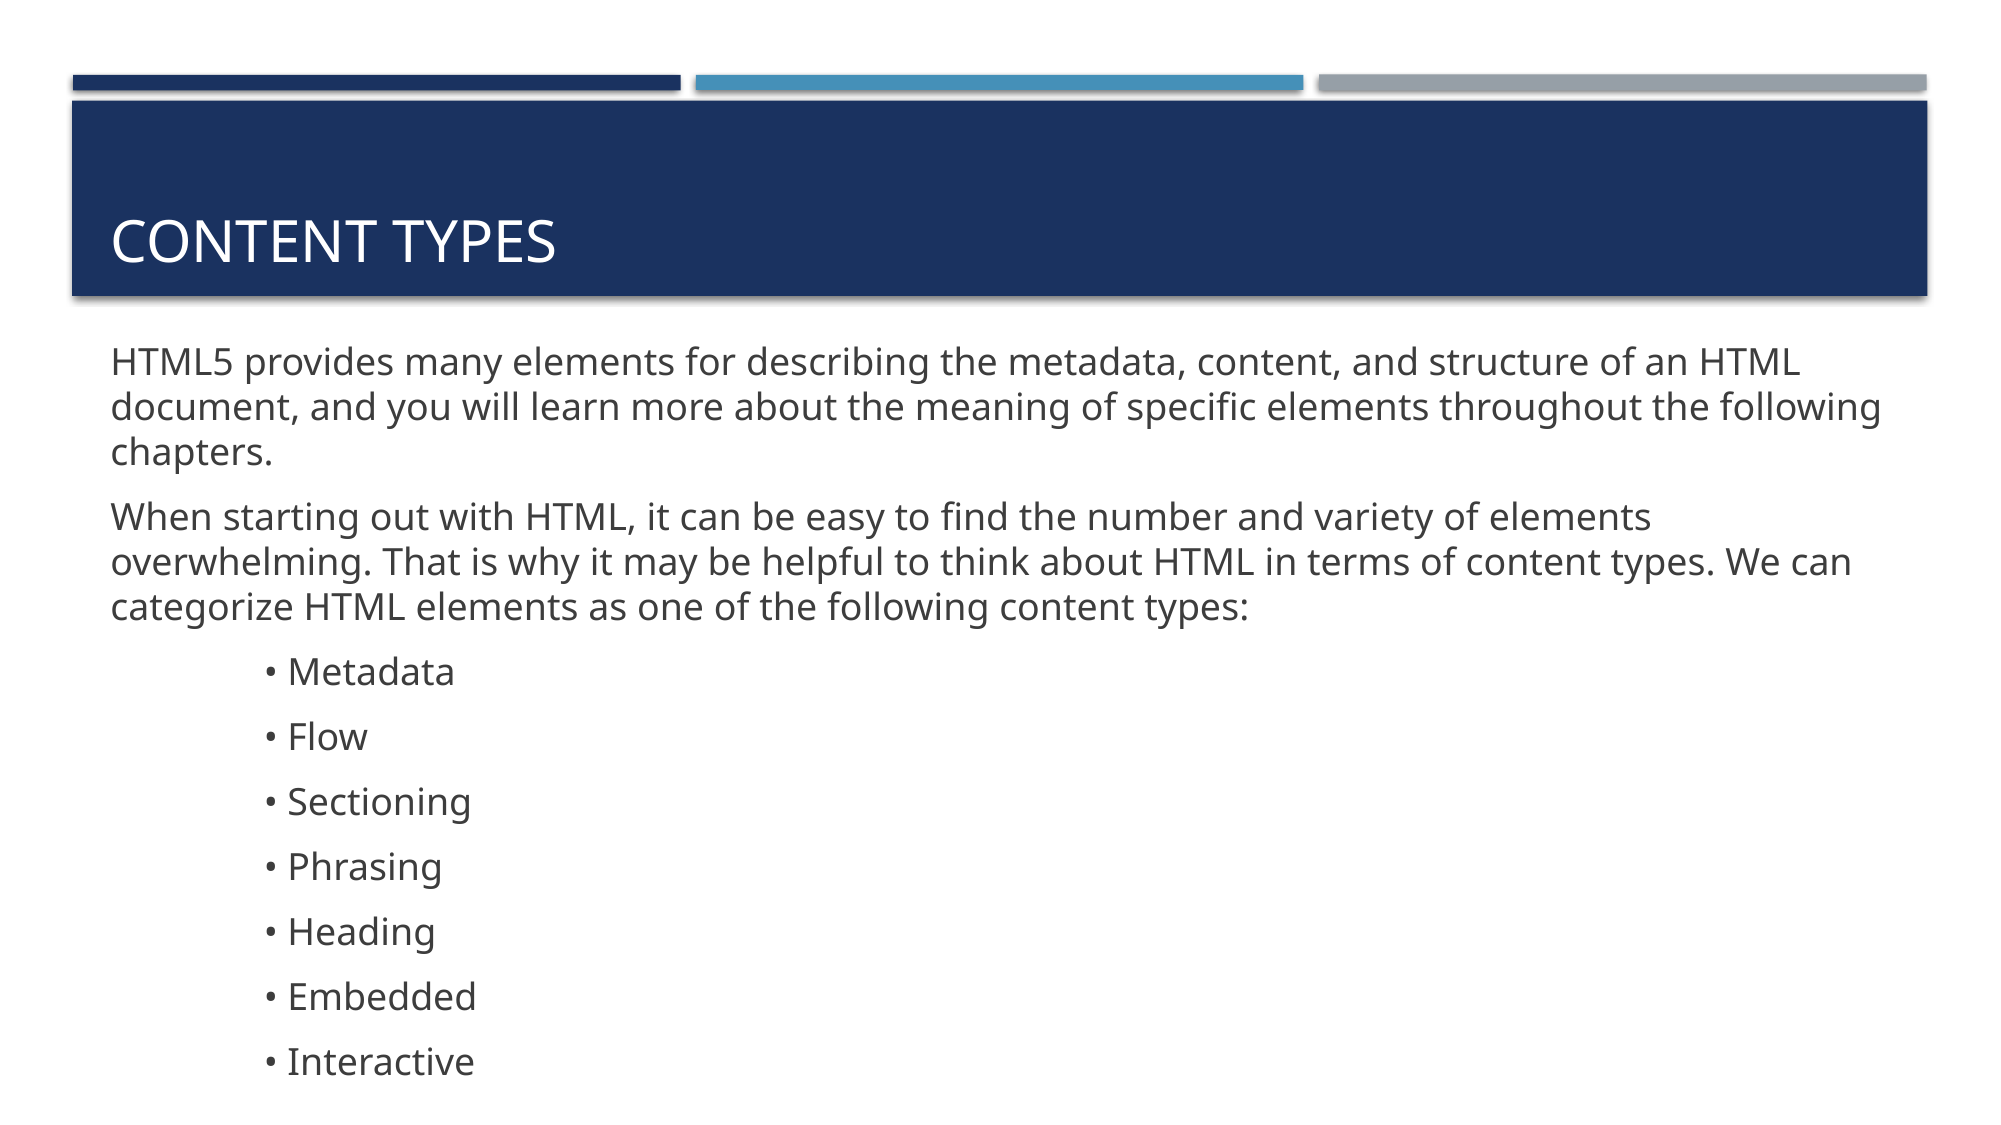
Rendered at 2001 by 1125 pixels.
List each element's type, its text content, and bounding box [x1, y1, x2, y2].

title Content Types [95, 115, 1905, 282]
list HTML5 provides many elements for describing the metadata, content, and structure of an HTML document, and you will learn more about the meaning of specific elements throughout the following chapters. When starting out with HTML, it can be easy to find the number and variety of elements overwhelming. That is why it may be helpful to think about HTML in terms of content types. We can categorize HTML elements as one of the following content types: • Metadata • Flow • Sectioning • Phrasing • Heading • Embedded • Interactive [95, 323, 1905, 1097]
